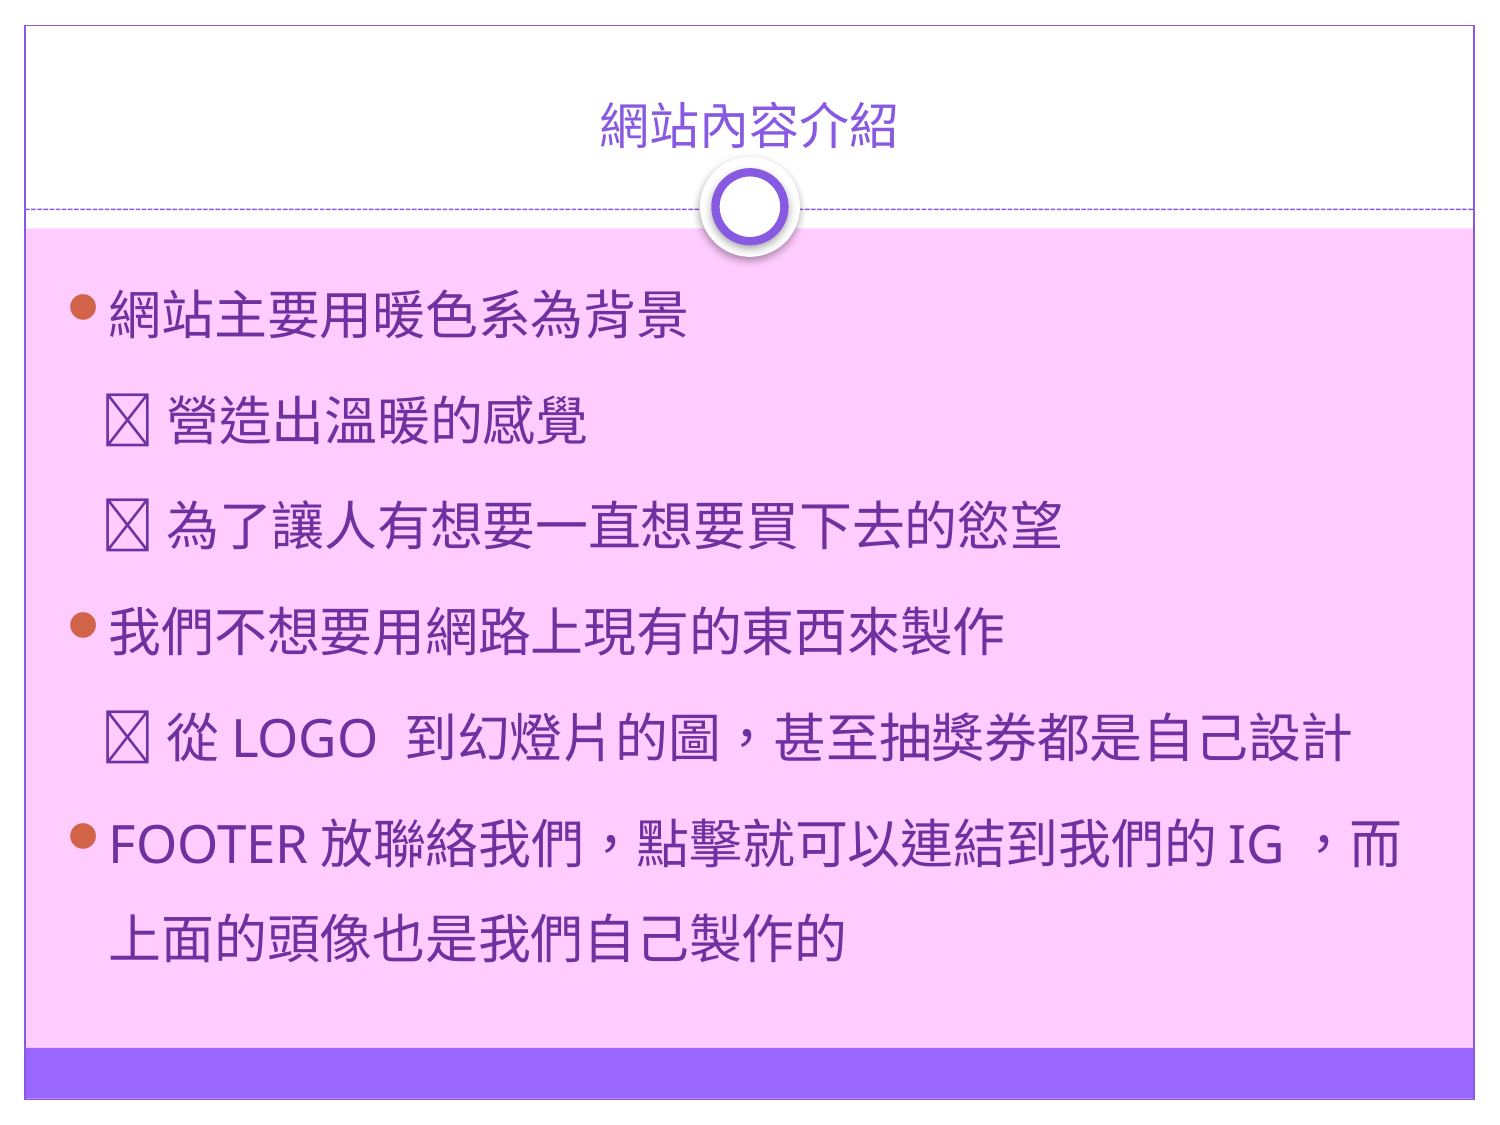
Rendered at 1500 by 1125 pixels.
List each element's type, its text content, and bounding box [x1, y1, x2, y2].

list 網站主要用暖色系為背景 營造出溫暖的感覺 為了讓人有想要一直想要買下去的慾望 我們不想要用網路上現有的東西來製作 從LOGO 到幻燈片的圖，甚至抽獎券都是自己設計 FOOTER放聯絡我們，點擊就可以連結到我們的IG，而上面的頭像也是我們自己製作的 [51, 242, 1447, 1035]
title 網站內容介紹 [49, 37, 1450, 162]
